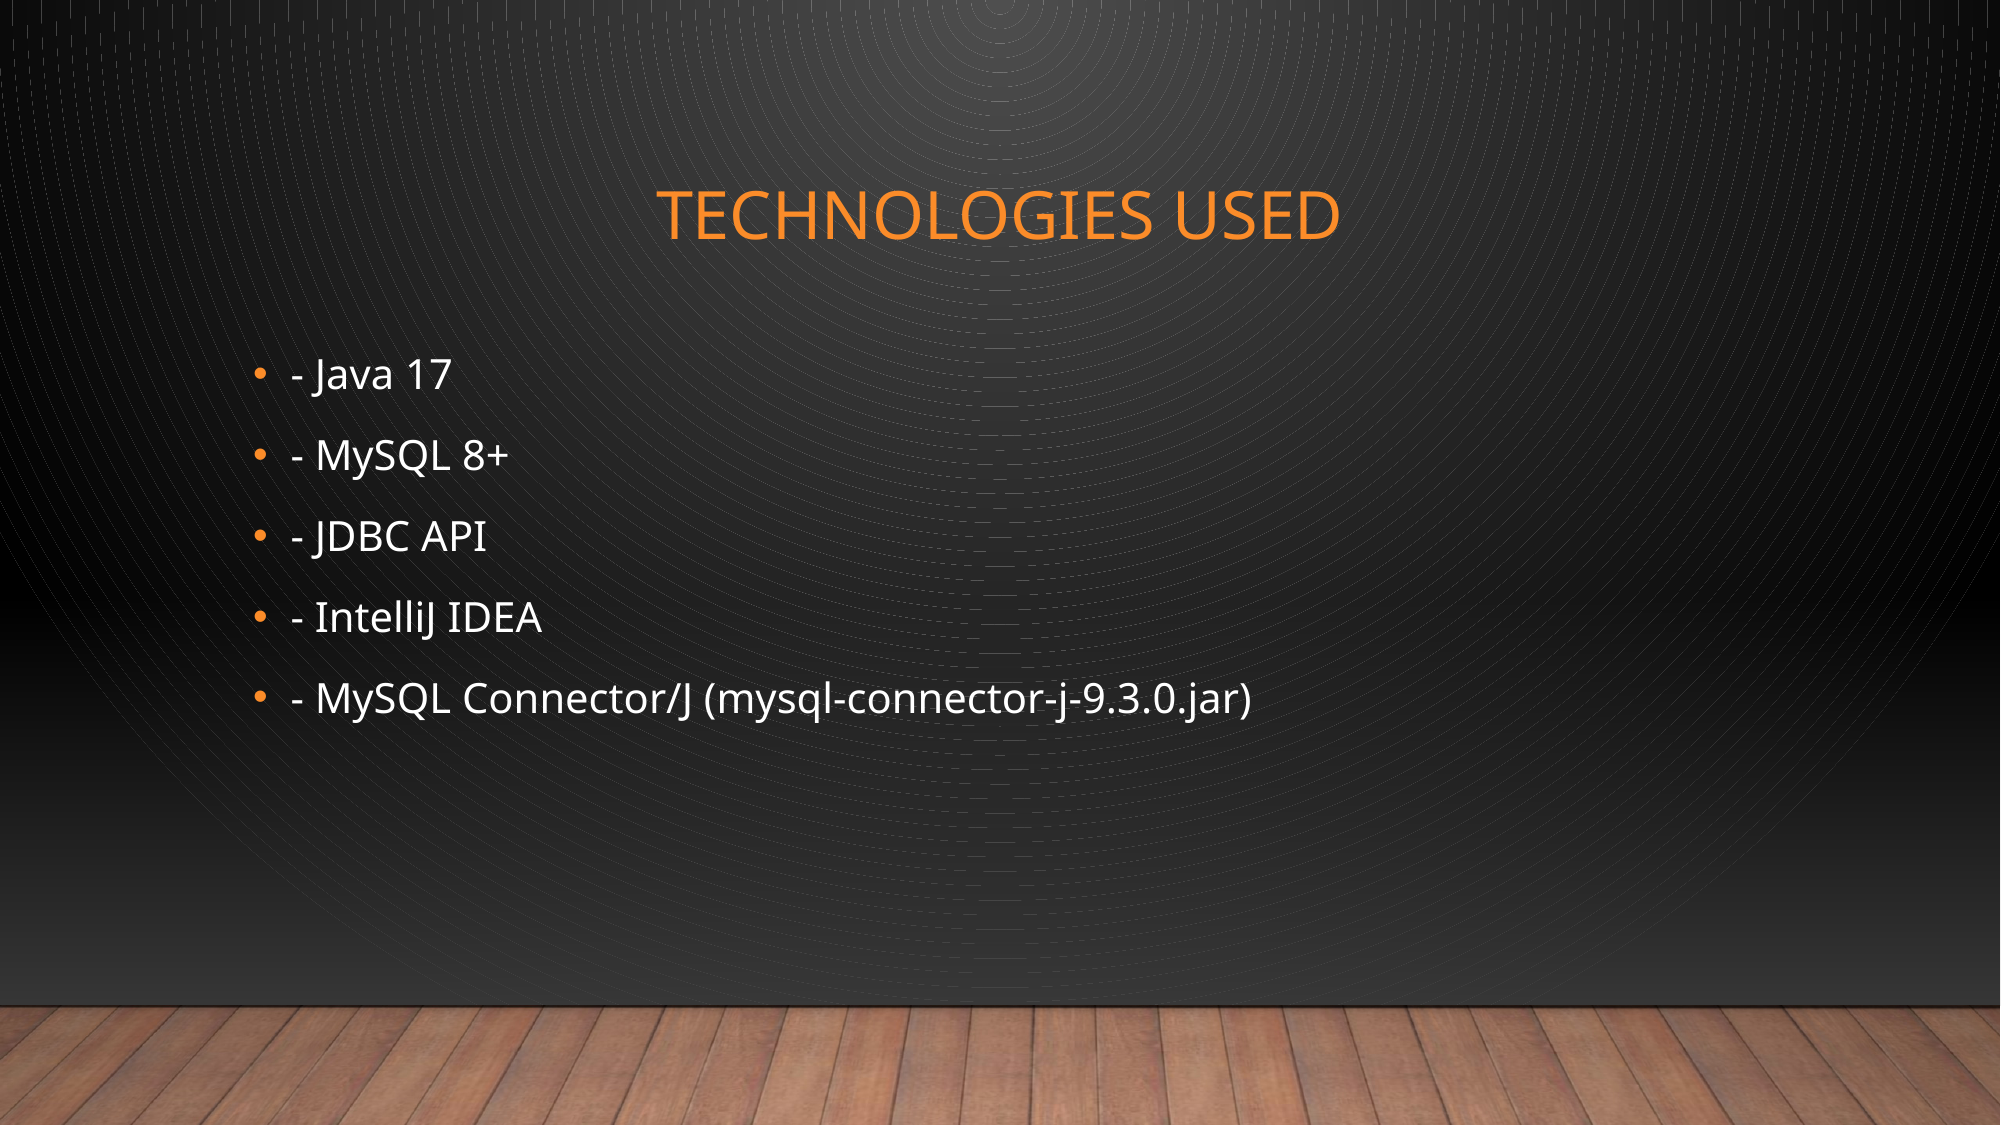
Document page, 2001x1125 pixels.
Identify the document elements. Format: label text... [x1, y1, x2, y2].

list - Java 17 - MySQL 8+ - JDBC API - IntelliJ IDEA - MySQL Connector/J (mysql-connector-j-9.3.0.jar) [238, 330, 1763, 897]
picture [0, 1005, 2000, 1125]
title Technologies Used [238, 131, 1763, 305]
